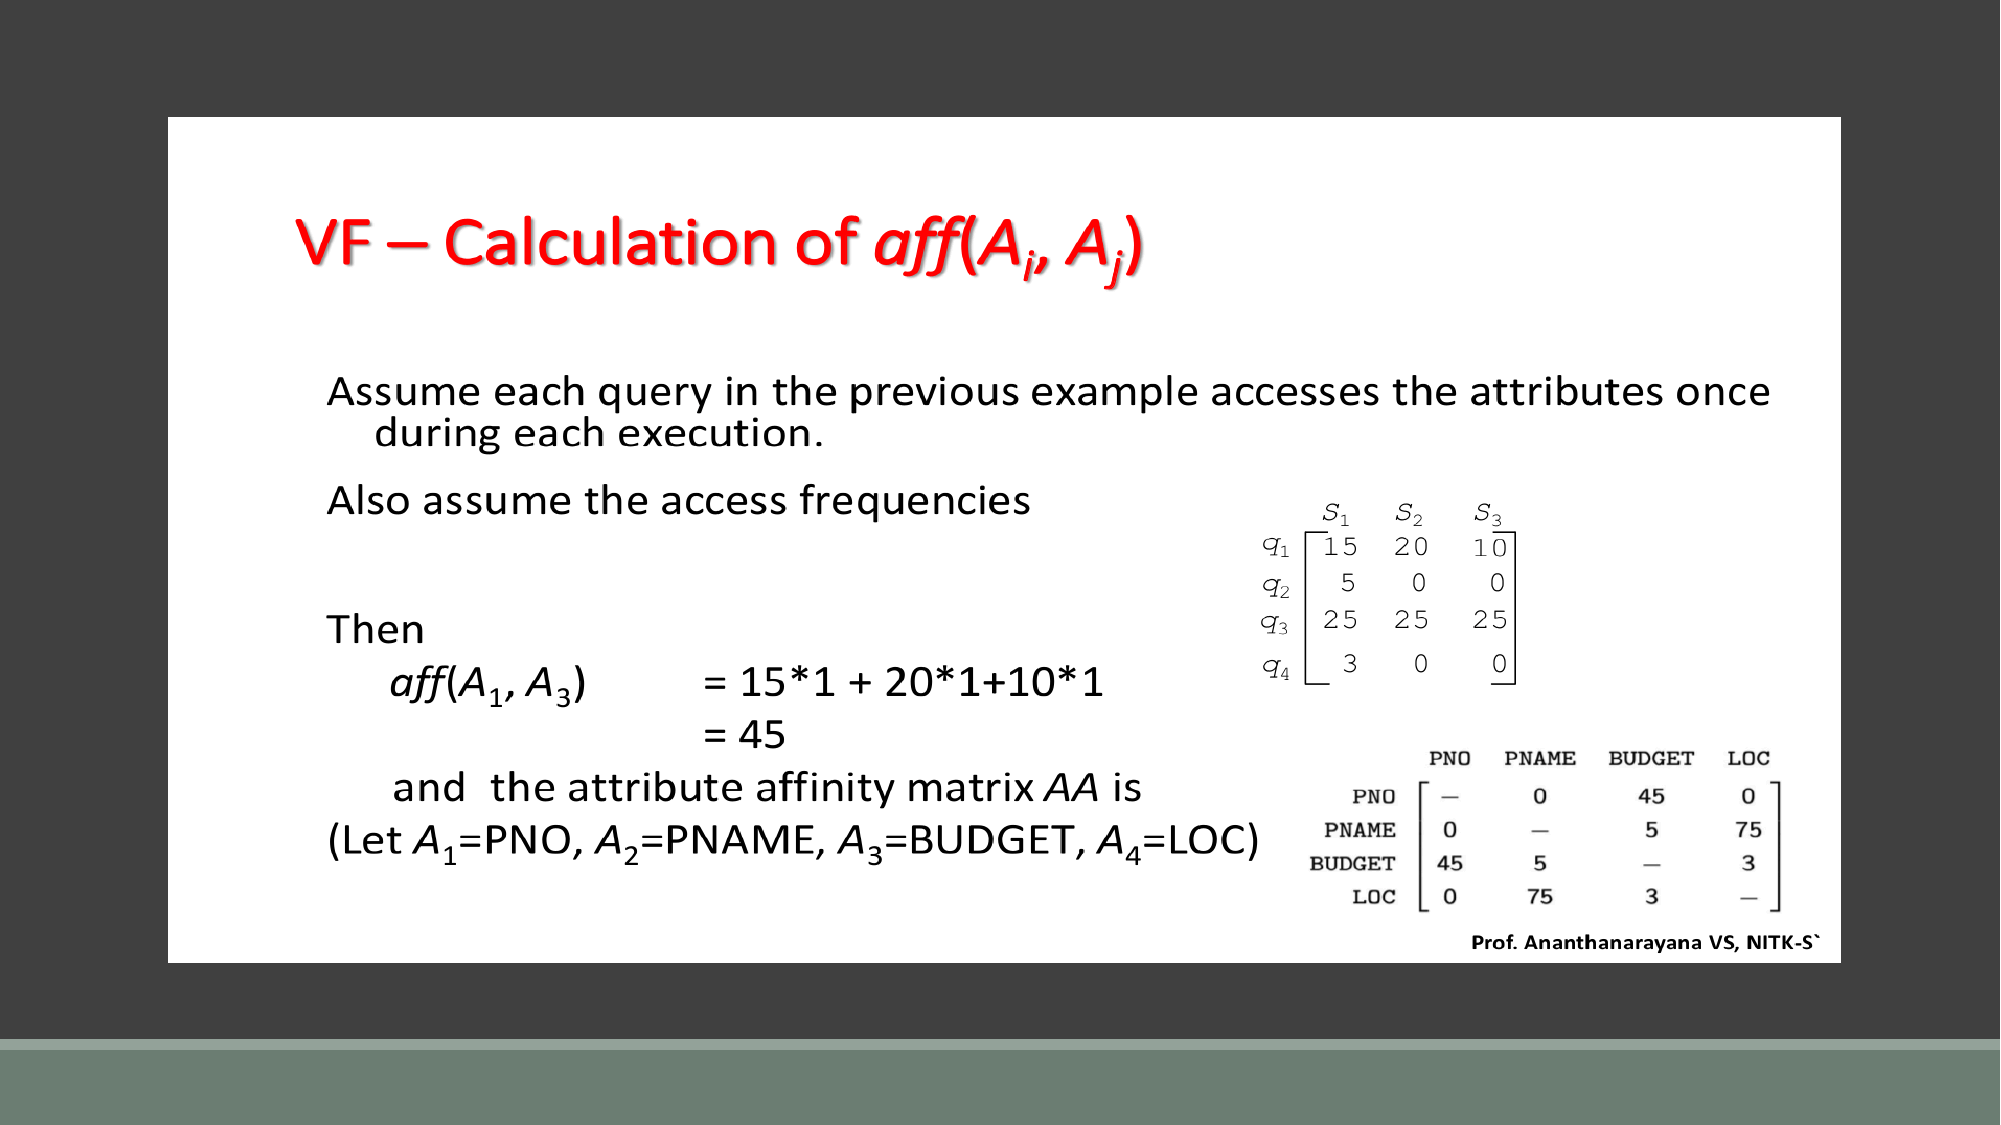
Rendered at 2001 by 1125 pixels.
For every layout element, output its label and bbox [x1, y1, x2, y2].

list [168, 116, 1841, 964]
